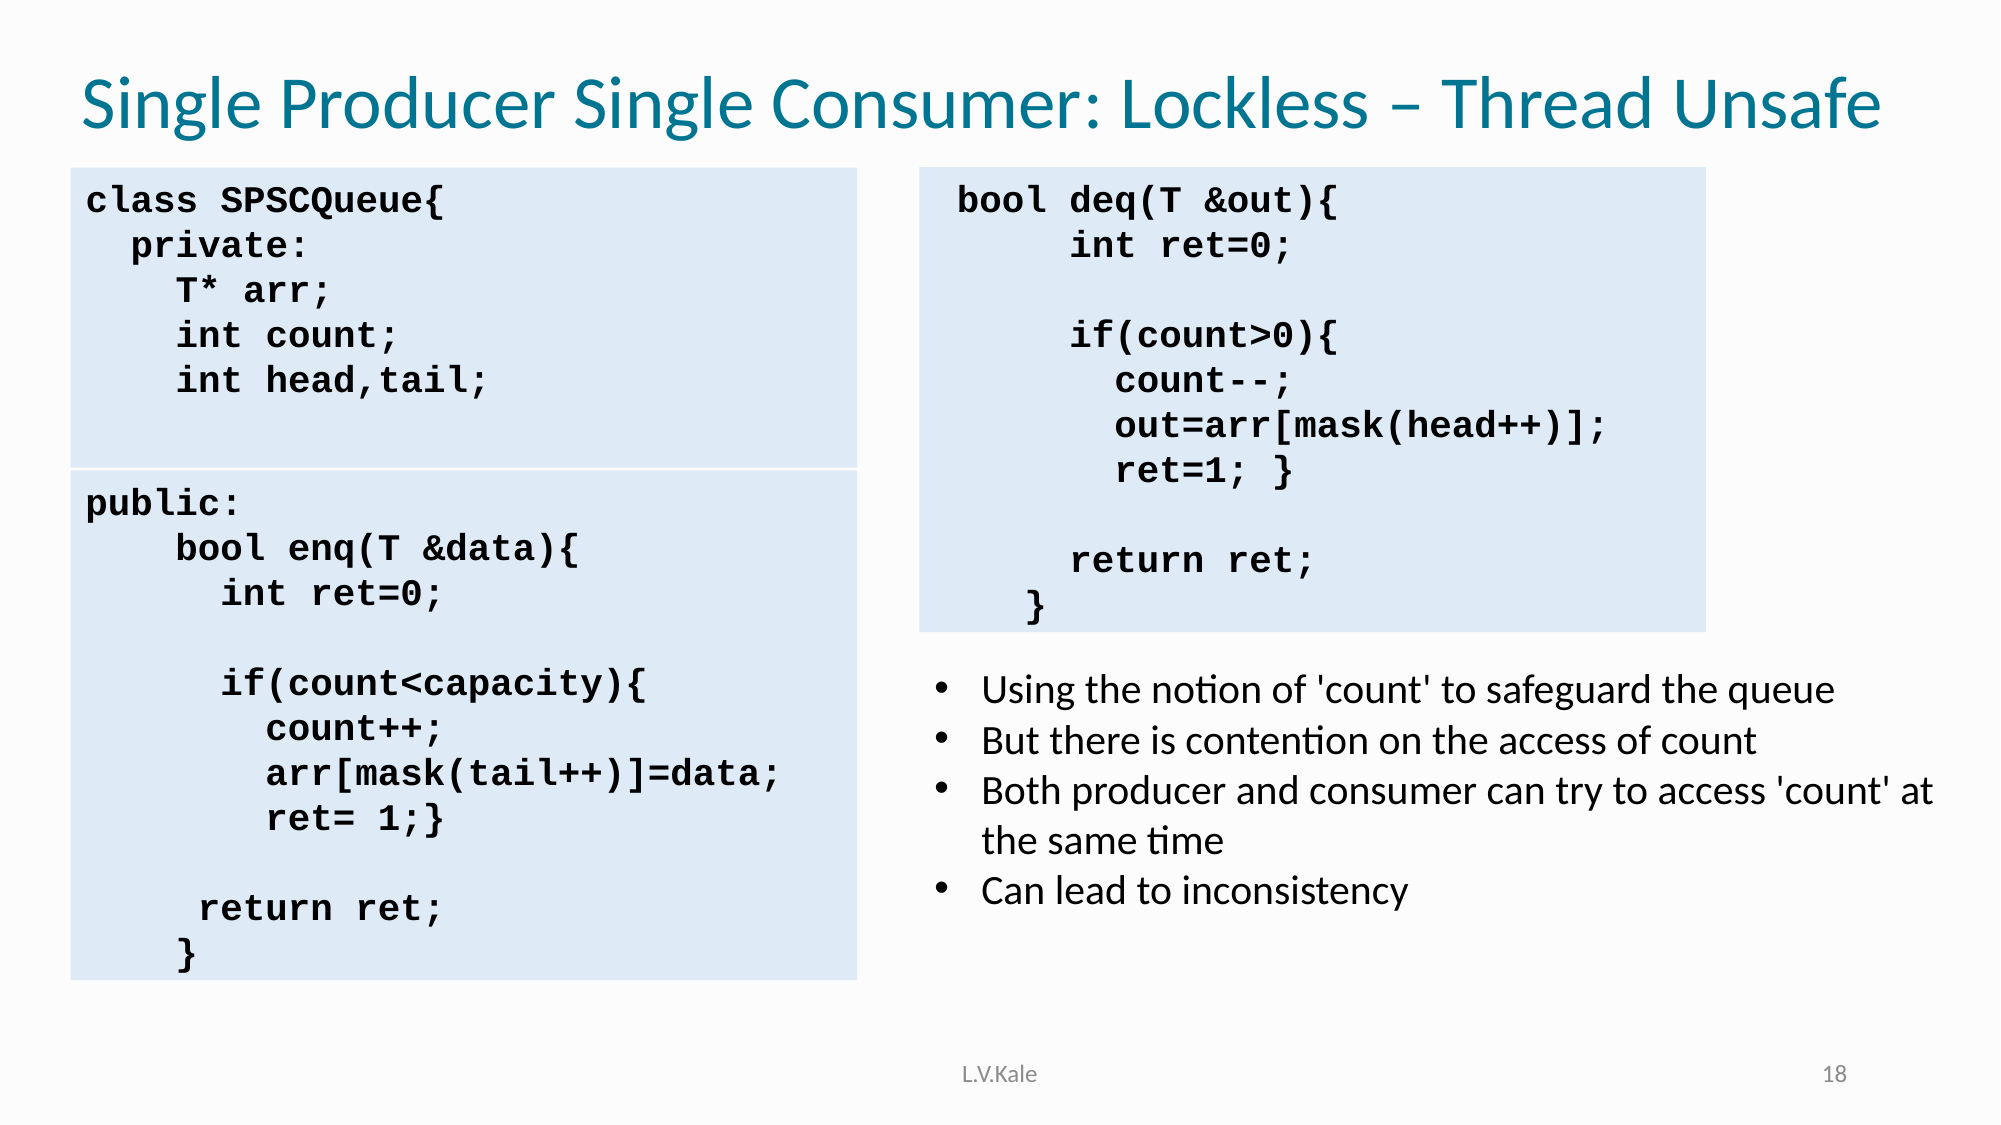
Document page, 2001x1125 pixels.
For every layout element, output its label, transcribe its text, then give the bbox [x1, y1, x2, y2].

title Single Producer Single Consumer: Lockless – Thread Unsafe [66, 41, 1967, 168]
text_box bool deq(T &out){ int ret=0; if(count>0){ count--; out=arr[mask(head++)]; ret=1; } return ret; } [919, 167, 1706, 633]
text_box Using the notion of 'count' to safeguard the queue But there is contention on the access of count Both producer and consumer can try to access 'count' at the same time Can lead to inconsistency [919, 654, 1967, 920]
slide_number 18 [1412, 1042, 1863, 1103]
text_box class SPSCQueue{ private: T* arr; int count; int head,tail; [70, 167, 858, 468]
text_box public: bool enq(T &data){ int ret=0; if(count<capacity){ count++; arr[mask(tail++)]=data; ret= 1;} return ret; } [70, 470, 858, 981]
footer L.V.Kale [662, 1042, 1338, 1103]
